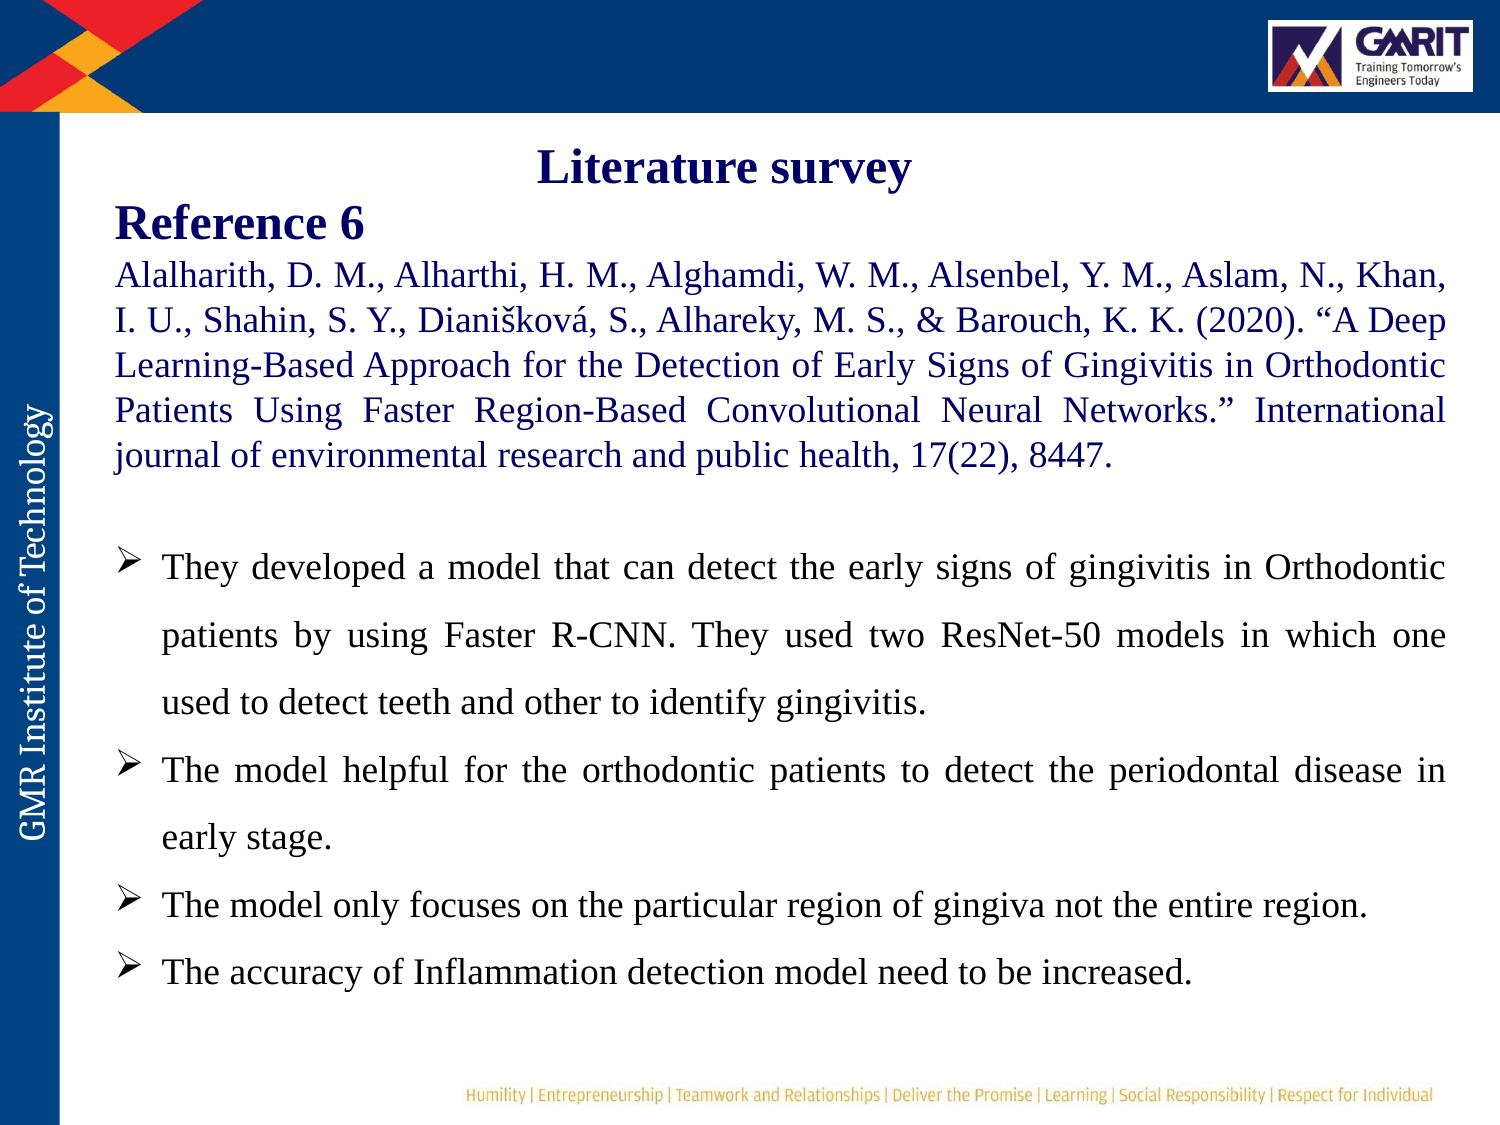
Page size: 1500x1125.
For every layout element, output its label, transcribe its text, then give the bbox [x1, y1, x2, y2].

picture [462, 1082, 1438, 1107]
picture [0, 0, 1500, 113]
text_box Literature survey [522, 126, 955, 182]
text_box Reference 6 Alalharith, D. M., Alharthi, H. M., Alghamdi, W. M., Alsenbel, Y. M., Aslam, N., Khan, I. U., Shahin, S. Y., Dianišková, S., Alhareky, M. S., & Barouch, K. K. (2020). “A Deep Learning-Based Approach for the Detection of Early Signs of Gingivitis in Orthodontic Patients Using Faster Region-Based Convolutional Neural Networks.” International journal of environmental research and public health, 17(22), 8447. They developed a model that can detect the early signs of gingivitis in Orthodontic patients by using Faster R-CNN. They used two ResNet-50 models in which one used to detect teeth and other to identify gingivitis. The model helpful for the orthodontic patients to detect the periodontal disease in early stage. The model only focuses on the particular region of gingiva not the entire region. The accuracy of Inflammation detection model need to be increased. [99, 182, 1463, 1000]
